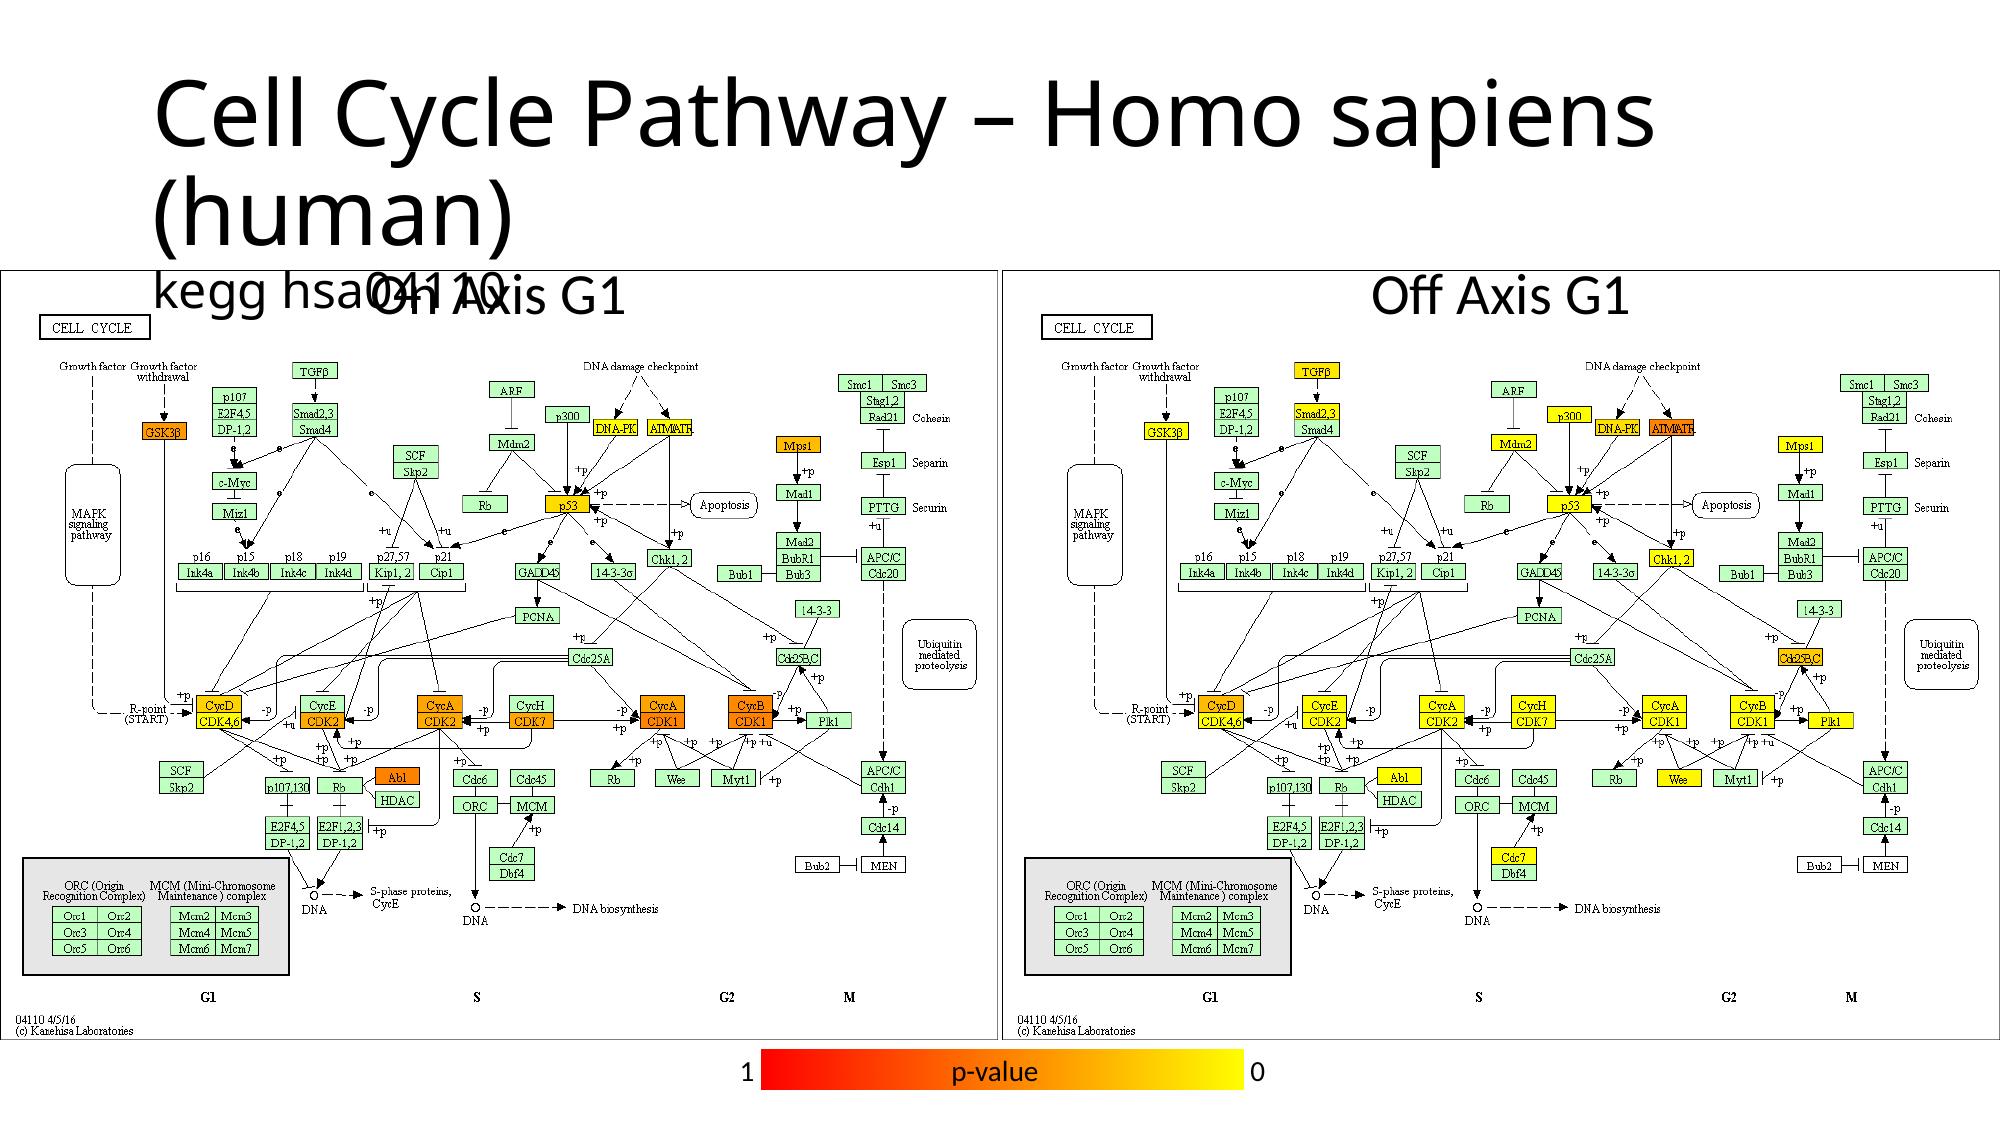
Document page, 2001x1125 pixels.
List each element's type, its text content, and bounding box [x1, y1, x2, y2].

text_box 0 [1235, 1044, 1281, 1095]
text_box 1 [724, 1044, 770, 1095]
picture [1002, 270, 2000, 1040]
text_box p-value [936, 1090, 1054, 1095]
text_box p-value [936, 1044, 1054, 1049]
picture [761, 1049, 1244, 1090]
text_box Cell Cycle Pathway – Homo sapiens (human) kegg hsa04110 [137, 59, 1863, 278]
picture [0, 270, 998, 1040]
